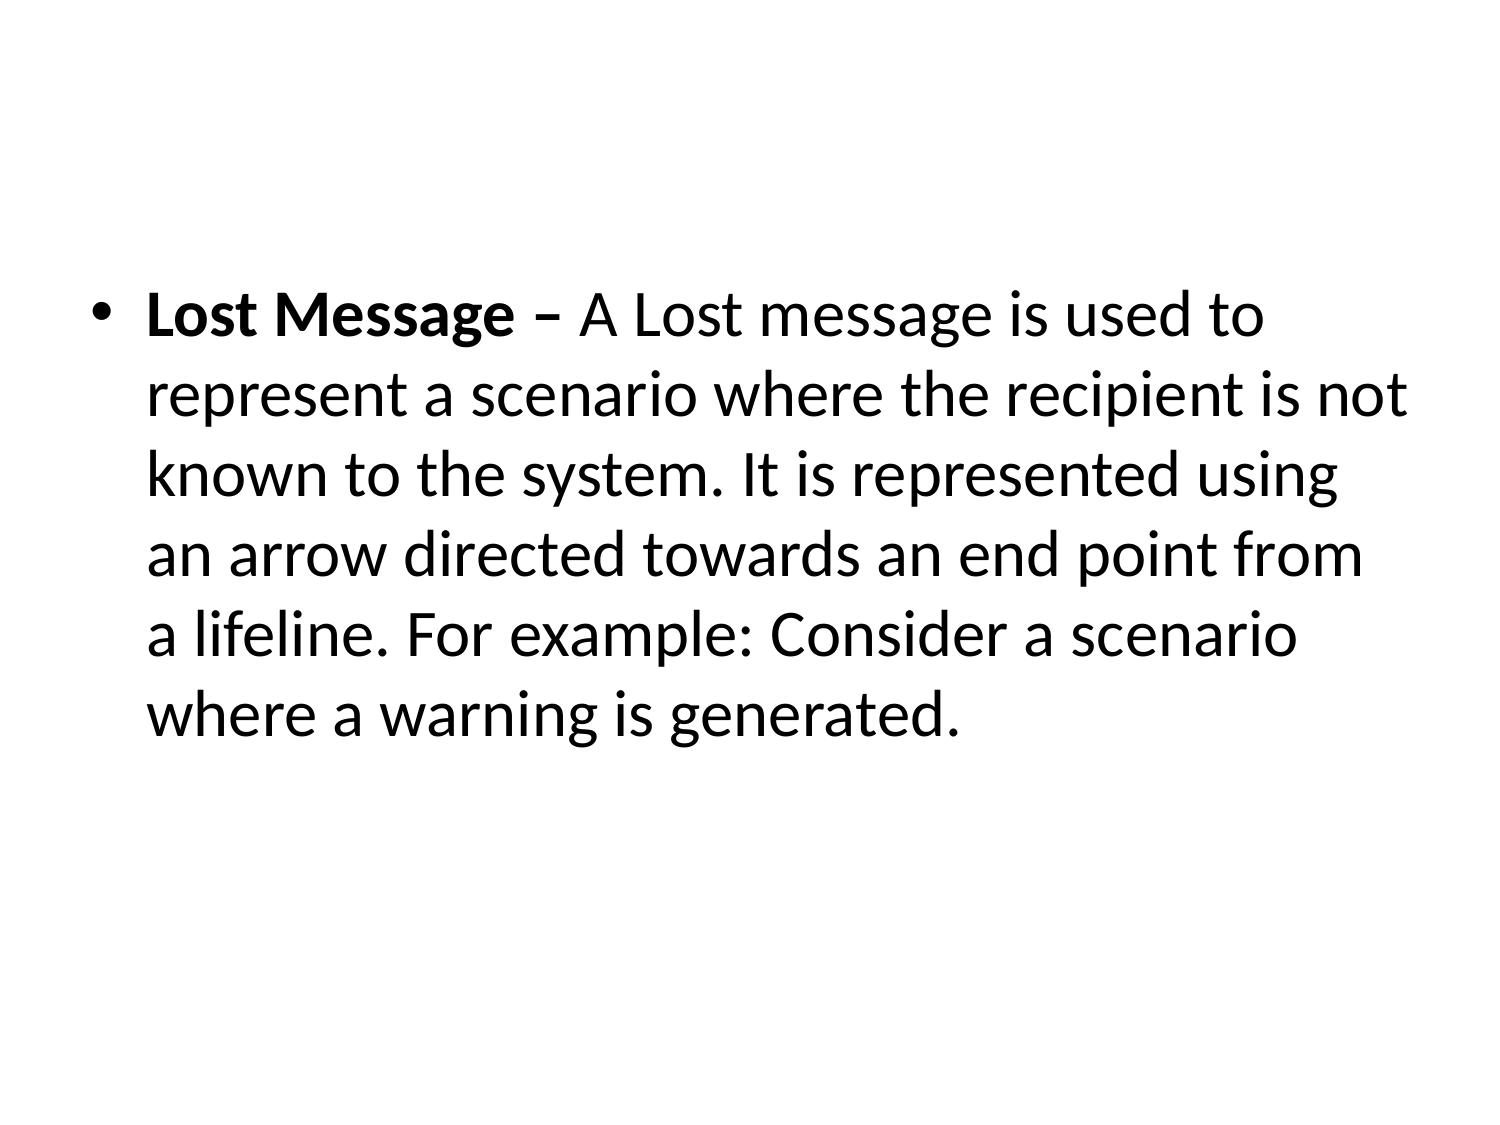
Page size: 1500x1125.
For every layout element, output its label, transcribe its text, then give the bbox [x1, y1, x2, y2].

list Lost Message – A Lost message is used to represent a scenario where the recipient is not known to the system. It is represented using an arrow directed towards an end point from a lifeline. For example: Consider a scenario where a warning is generated. [75, 262, 1425, 1005]
